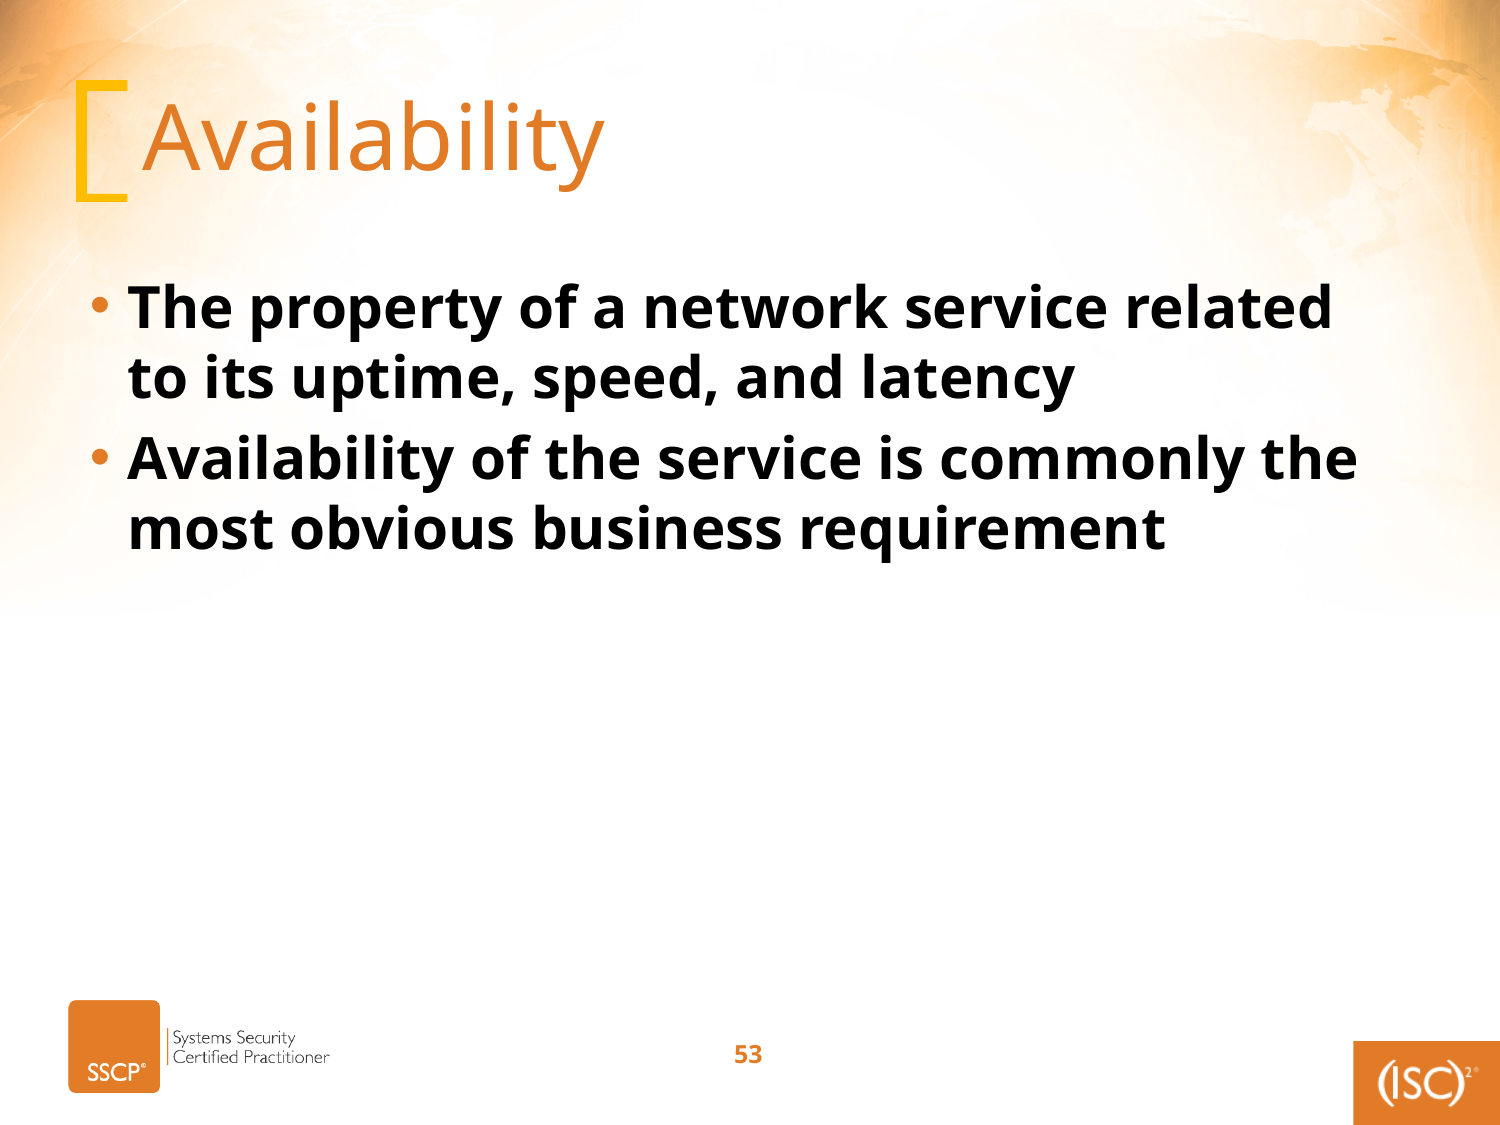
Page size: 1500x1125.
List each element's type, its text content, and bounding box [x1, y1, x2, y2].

title Availability [127, 75, 1443, 213]
picture [60, 993, 417, 1100]
list The property of a network service related to its uptime, speed, and latency Availability of the service is commonly the most obvious business requirement [75, 262, 1425, 966]
picture [0, 0, 1500, 615]
